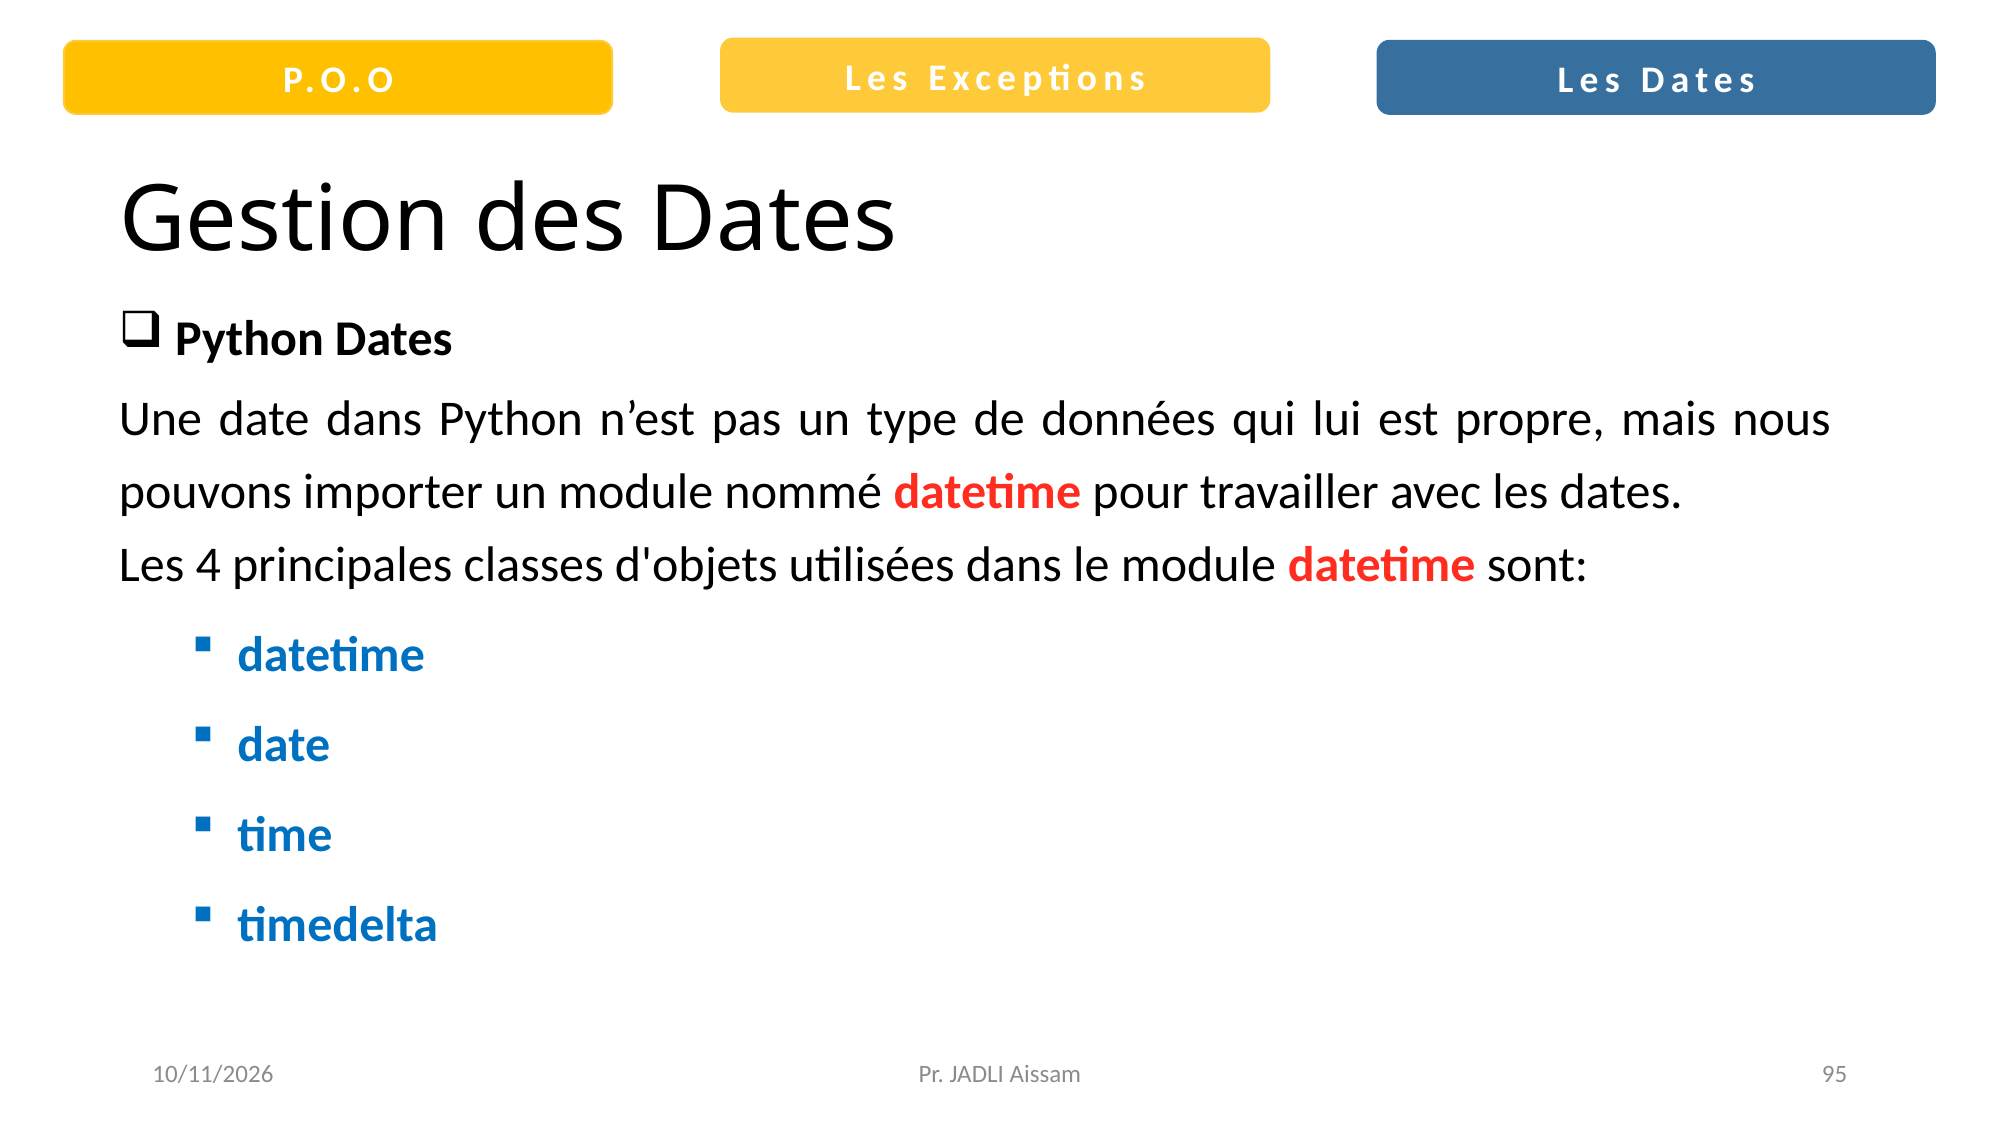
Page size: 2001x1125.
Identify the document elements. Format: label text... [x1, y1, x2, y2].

text_box Une date dans Python n’est pas un type de données qui lui est propre, mais nous pouvons importer un module nommé datetime pour travailler avec les dates. Les 4 principales classes d'objets utilisées dans le module datetime sont: datetime date time timedelta [104, 364, 1847, 959]
text_box Python Dates [104, 268, 1881, 373]
title Gestion des Dates [104, 151, 1916, 291]
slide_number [137, 1042, 588, 1103]
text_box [63, 38, 1935, 114]
slide_number 95 [1412, 1042, 1863, 1103]
footer Pr. JADLI Aissam [662, 1042, 1338, 1103]
